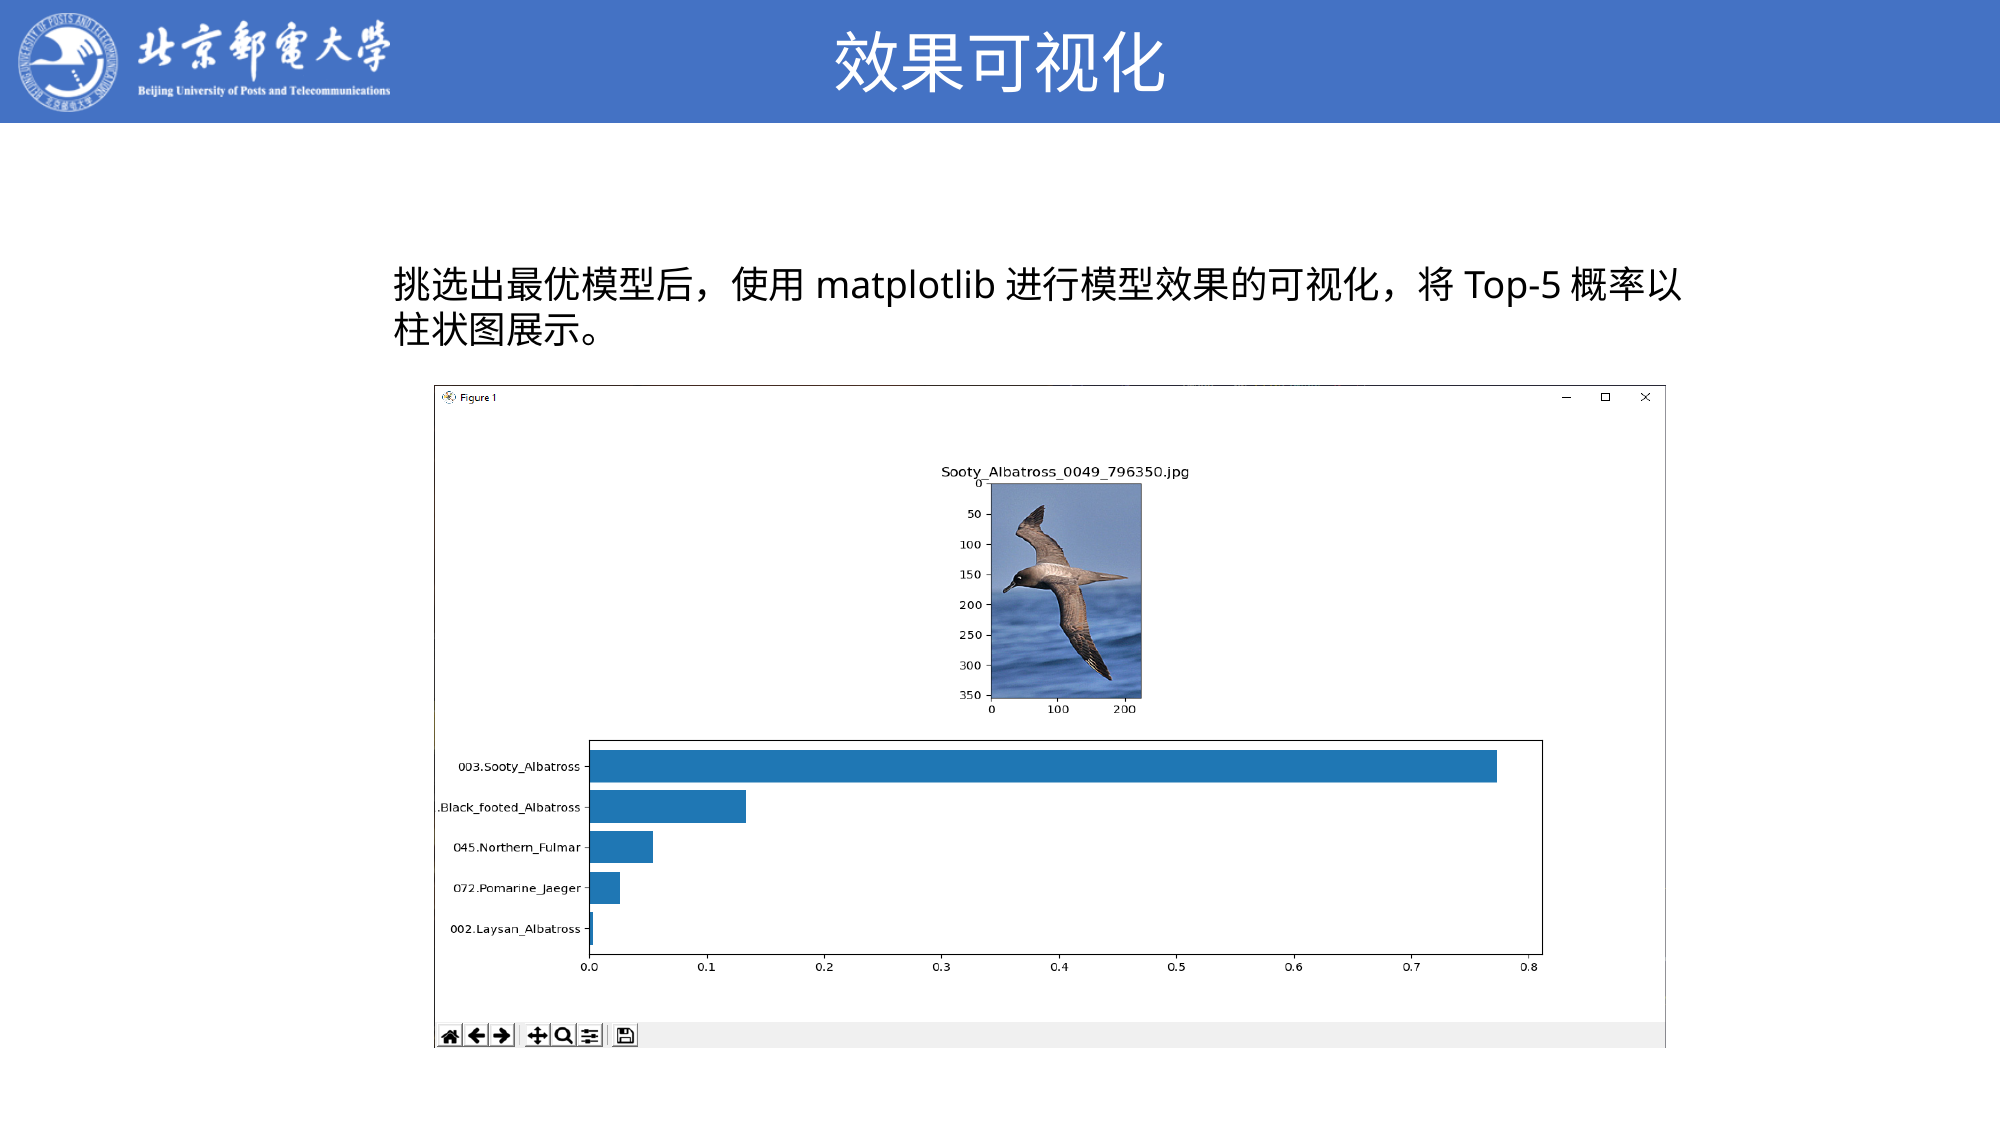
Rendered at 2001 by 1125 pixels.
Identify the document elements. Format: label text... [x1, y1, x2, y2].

picture [18, 13, 390, 112]
text_box 效果可视化 [698, 13, 1301, 109]
picture [434, 385, 1666, 1048]
text_box [0, 0, 2000, 124]
text_box 挑选出最优模型后，使用matplotlib进行模型效果的可视化，将Top-5概率以柱状图展示。 [379, 253, 1721, 359]
